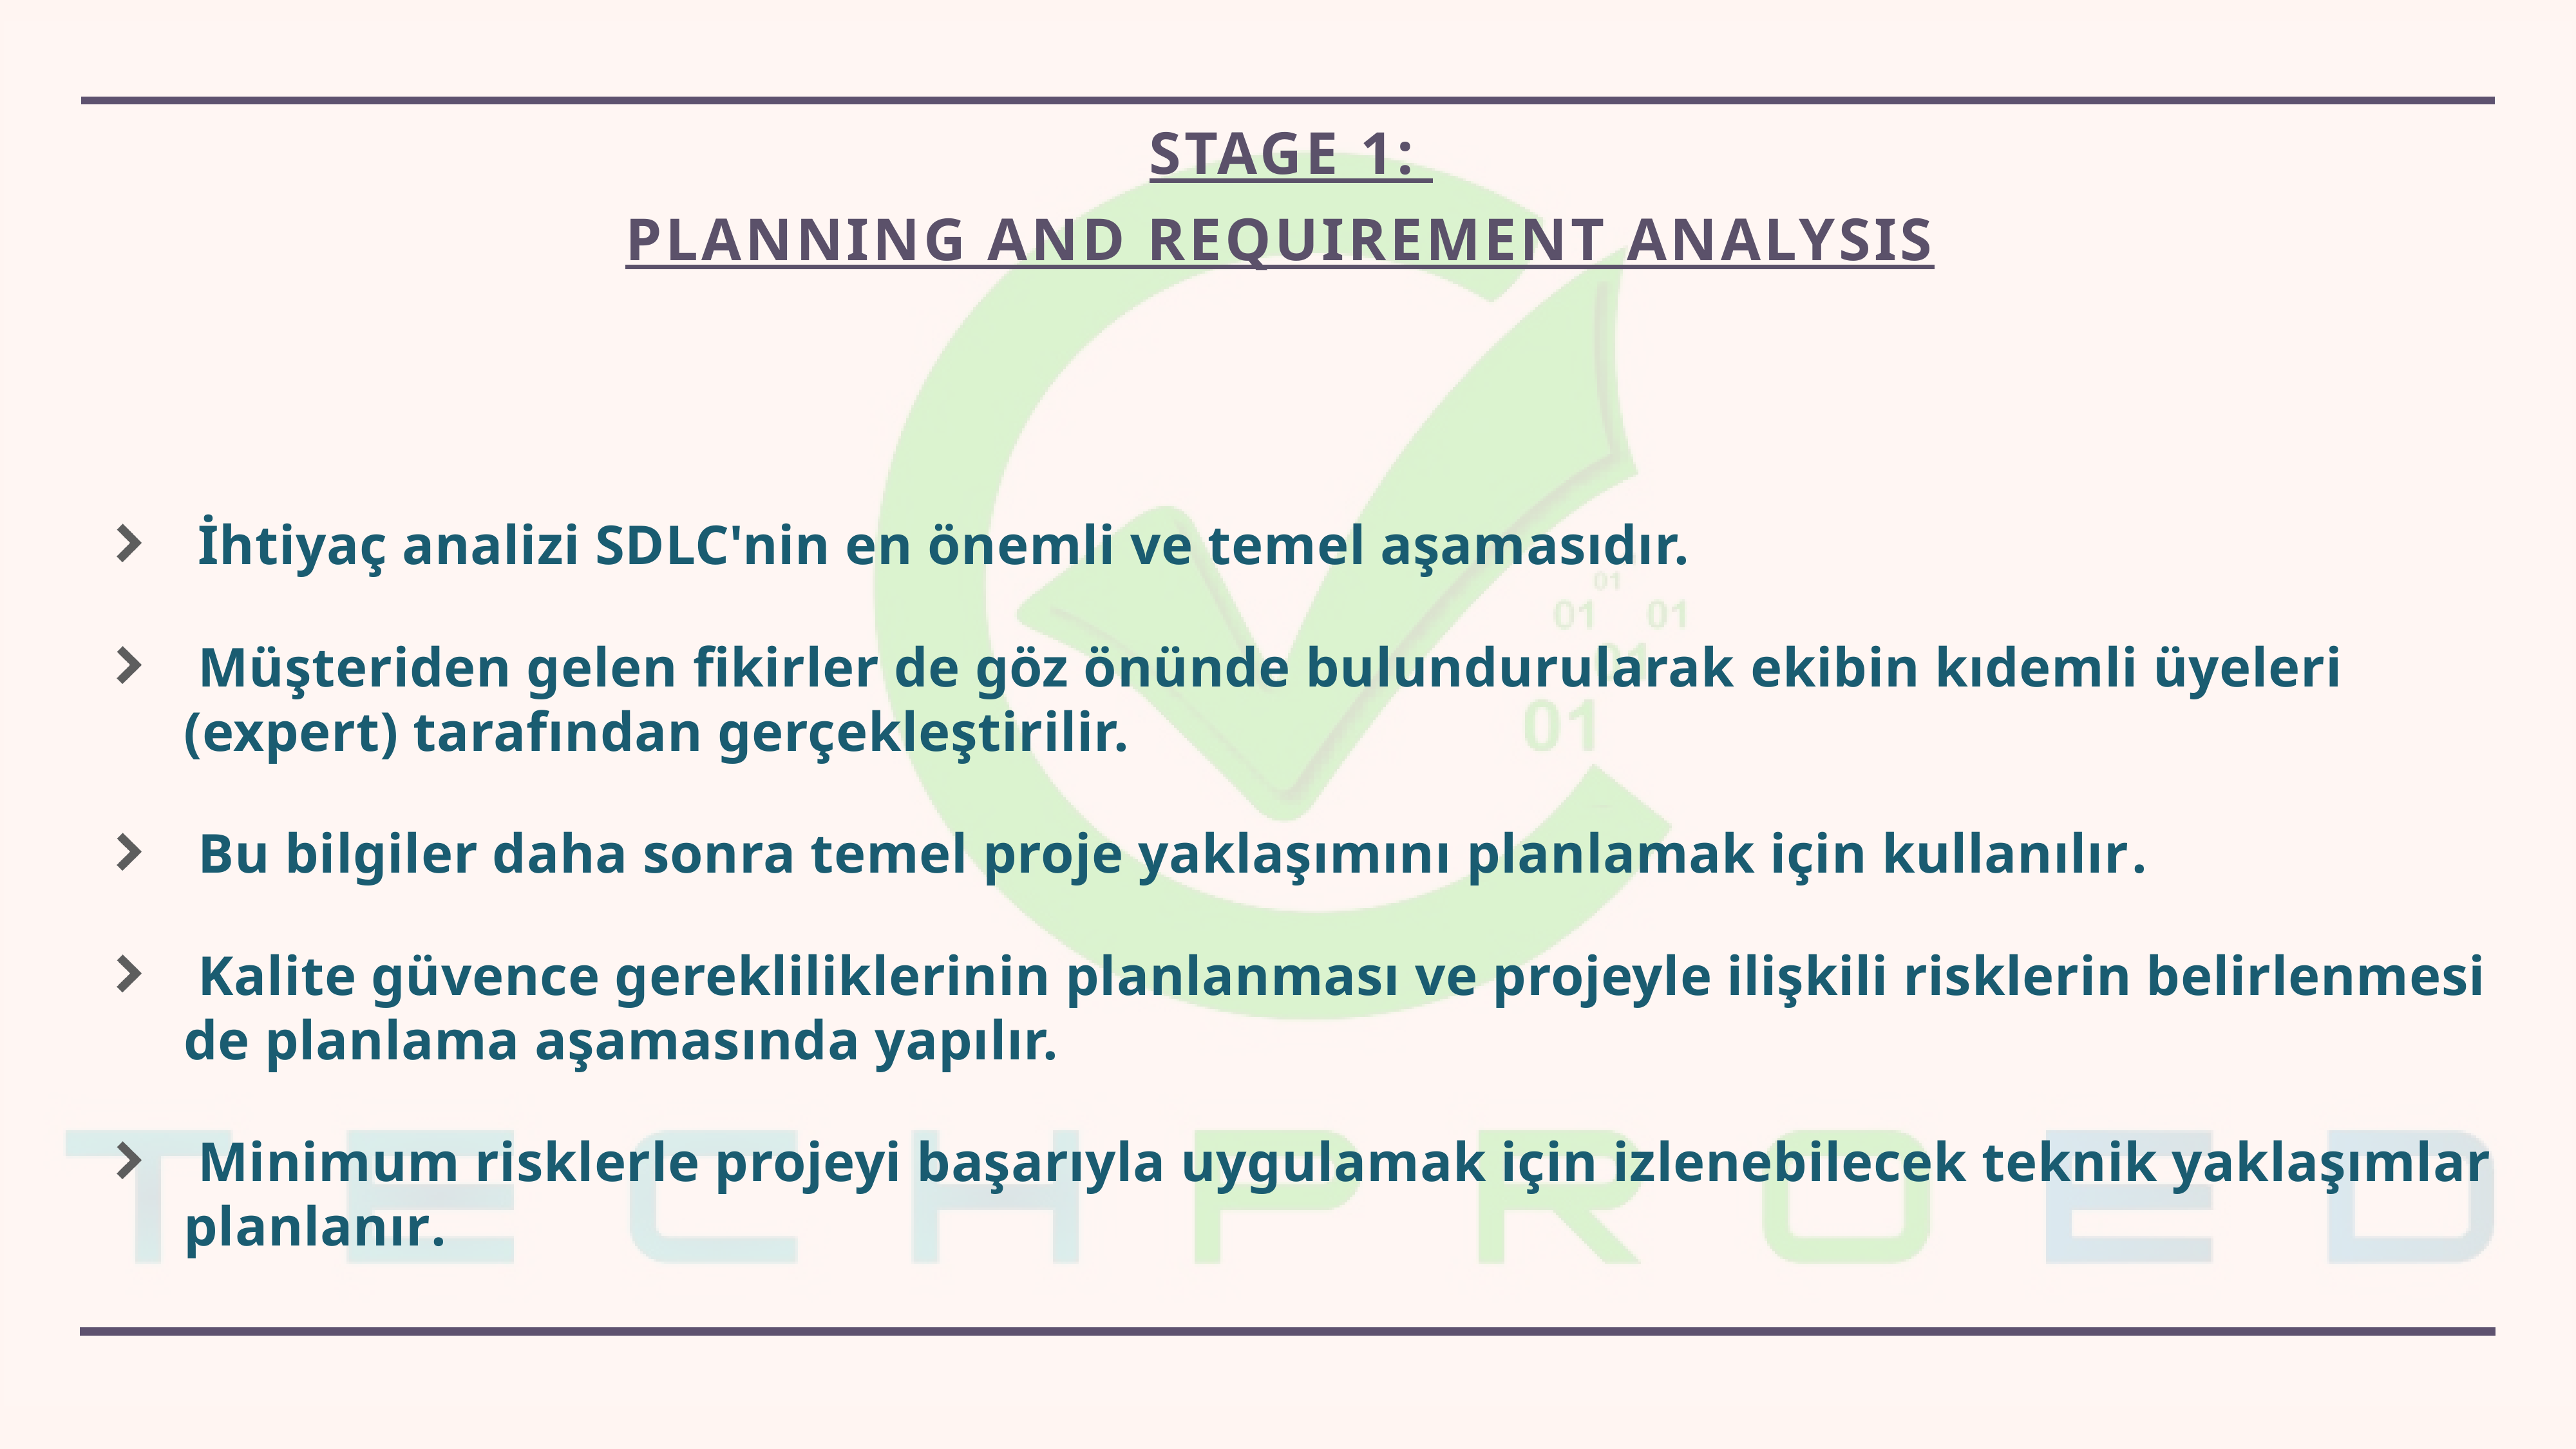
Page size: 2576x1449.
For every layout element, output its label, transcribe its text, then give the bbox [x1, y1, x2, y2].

title Stage 1: Planning and Requirement Analysis [75, 79, 2488, 346]
picture [117, 954, 142, 992]
list İhtiyaç analizi SDLC'nin en önemli ve temel aşamasıdır. Müşteriden gelen fikirler de göz önünde bulundurularak ekibin kıdemli üyeleri (expert) tarafından gerçekleştirilir. Bu bilgiler daha sonra temel proje yaklaşımını planlamak için kullanılır. Kalite güvence gerekliliklerinin planlanması ve projeyle ilişkili risklerin belirlenmesi de planlama aşamasında yapılır. Minimum risklerle projeyi başarıyla uygulamak için izlenebilecek teknik yaklaşımlar planlanır. [111, 383, 2512, 1296]
picture [117, 1141, 142, 1179]
picture [117, 646, 142, 684]
picture [117, 833, 142, 871]
picture [117, 524, 142, 562]
